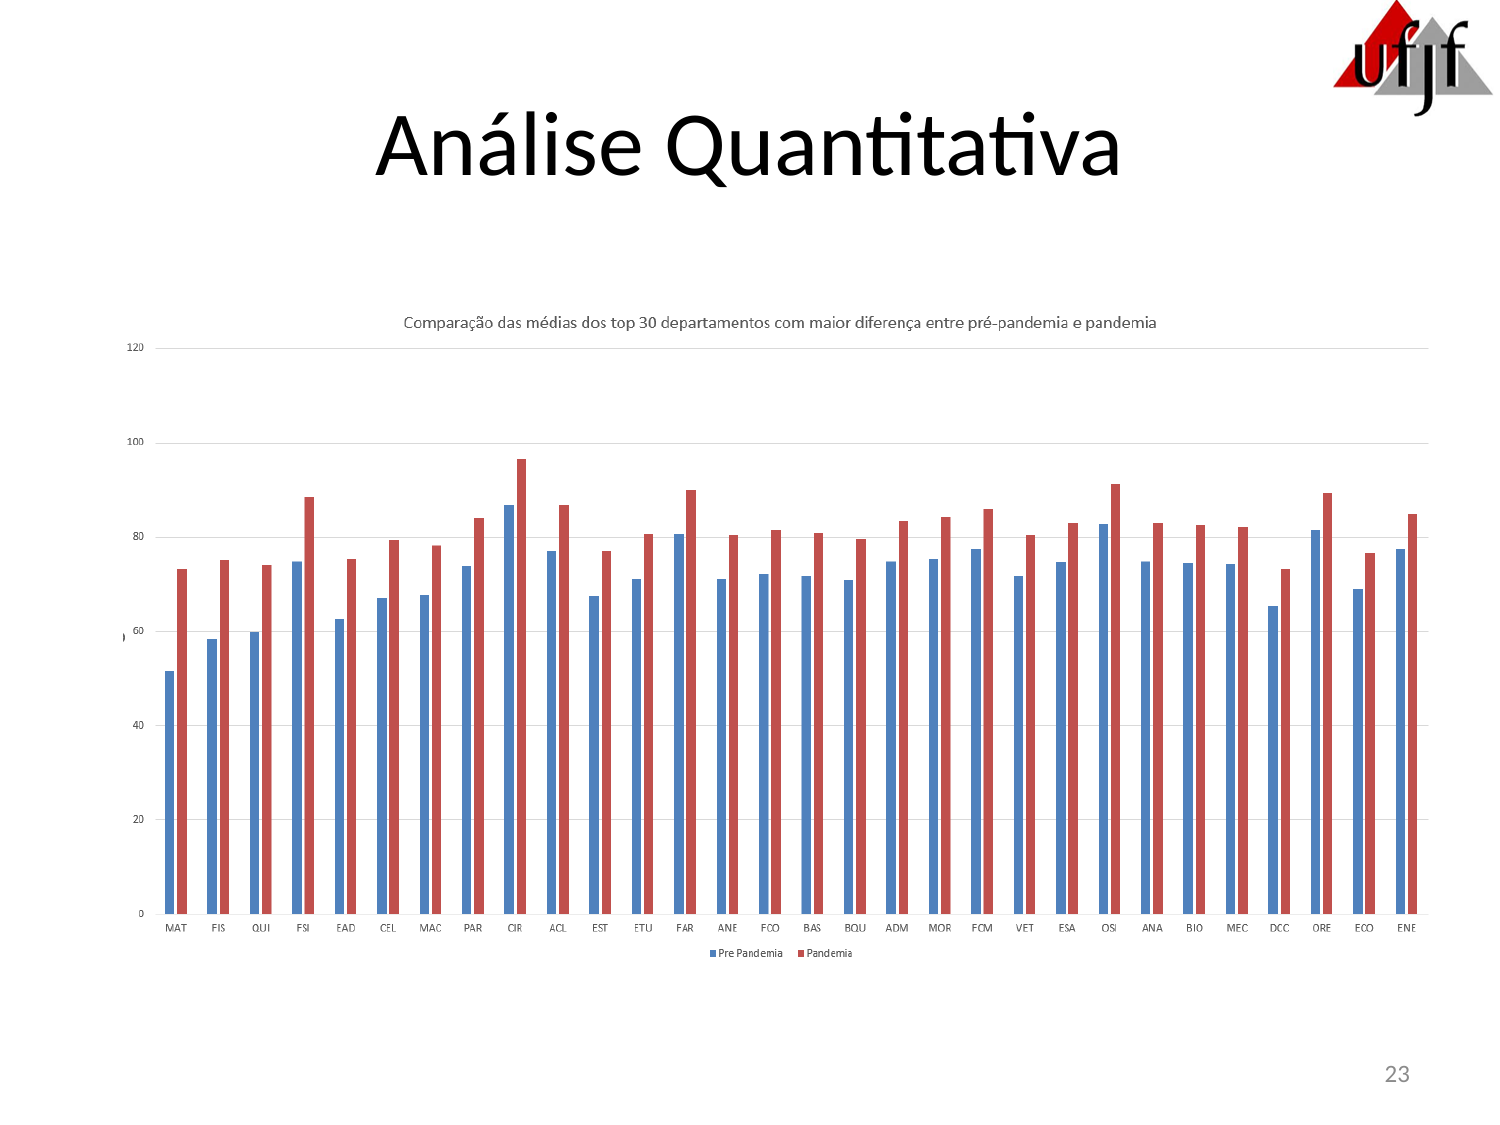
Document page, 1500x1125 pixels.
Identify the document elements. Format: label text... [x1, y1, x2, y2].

title Análise Quantitativa [75, 45, 1425, 233]
slide_number 23 [1074, 1042, 1425, 1103]
picture [122, 310, 1430, 966]
picture [1332, 0, 1500, 121]
